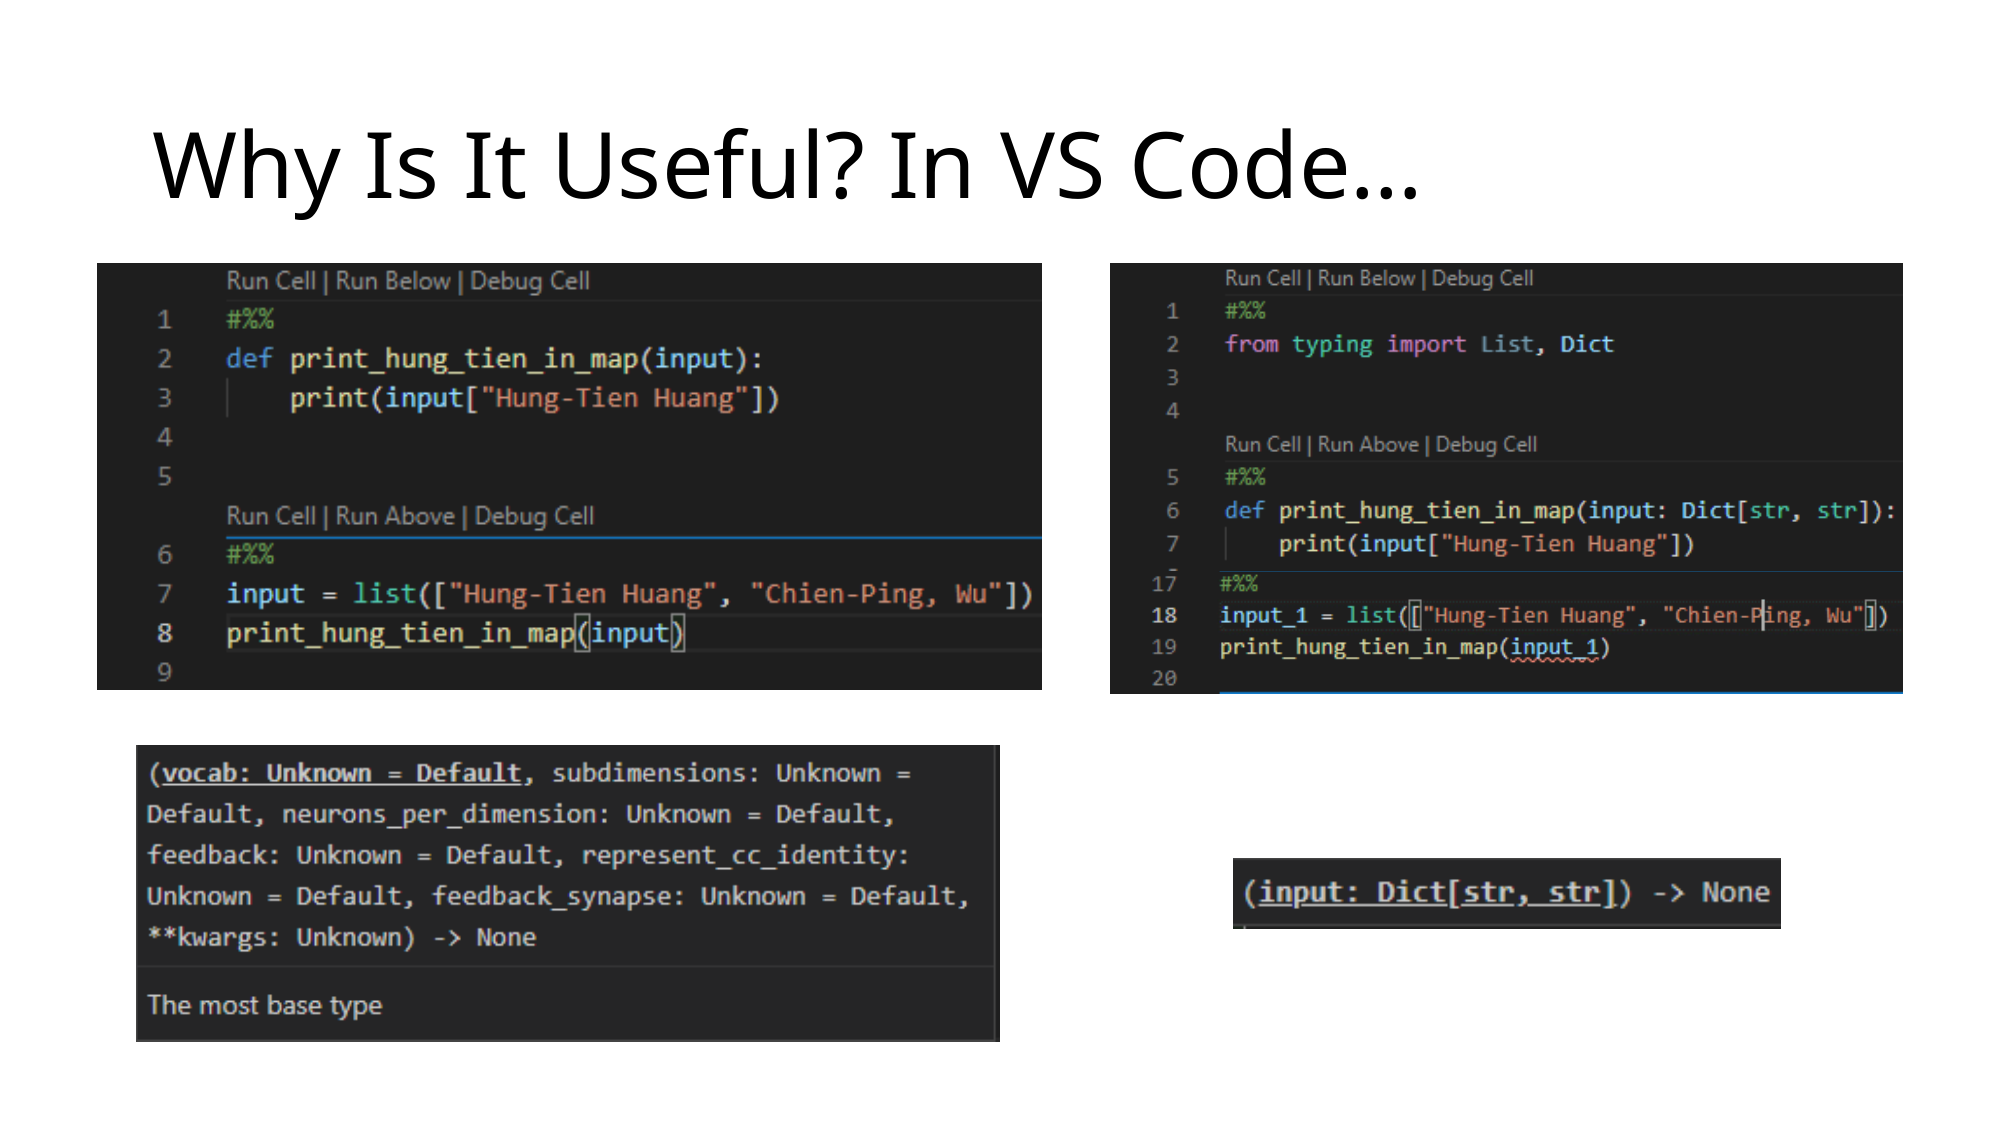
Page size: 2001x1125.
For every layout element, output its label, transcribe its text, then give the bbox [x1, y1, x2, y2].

picture [1233, 858, 1781, 930]
picture [1110, 263, 1903, 694]
picture [136, 745, 1000, 1042]
picture [96, 263, 1042, 690]
title Why Is It Useful? In VS Code… [137, 59, 1863, 278]
